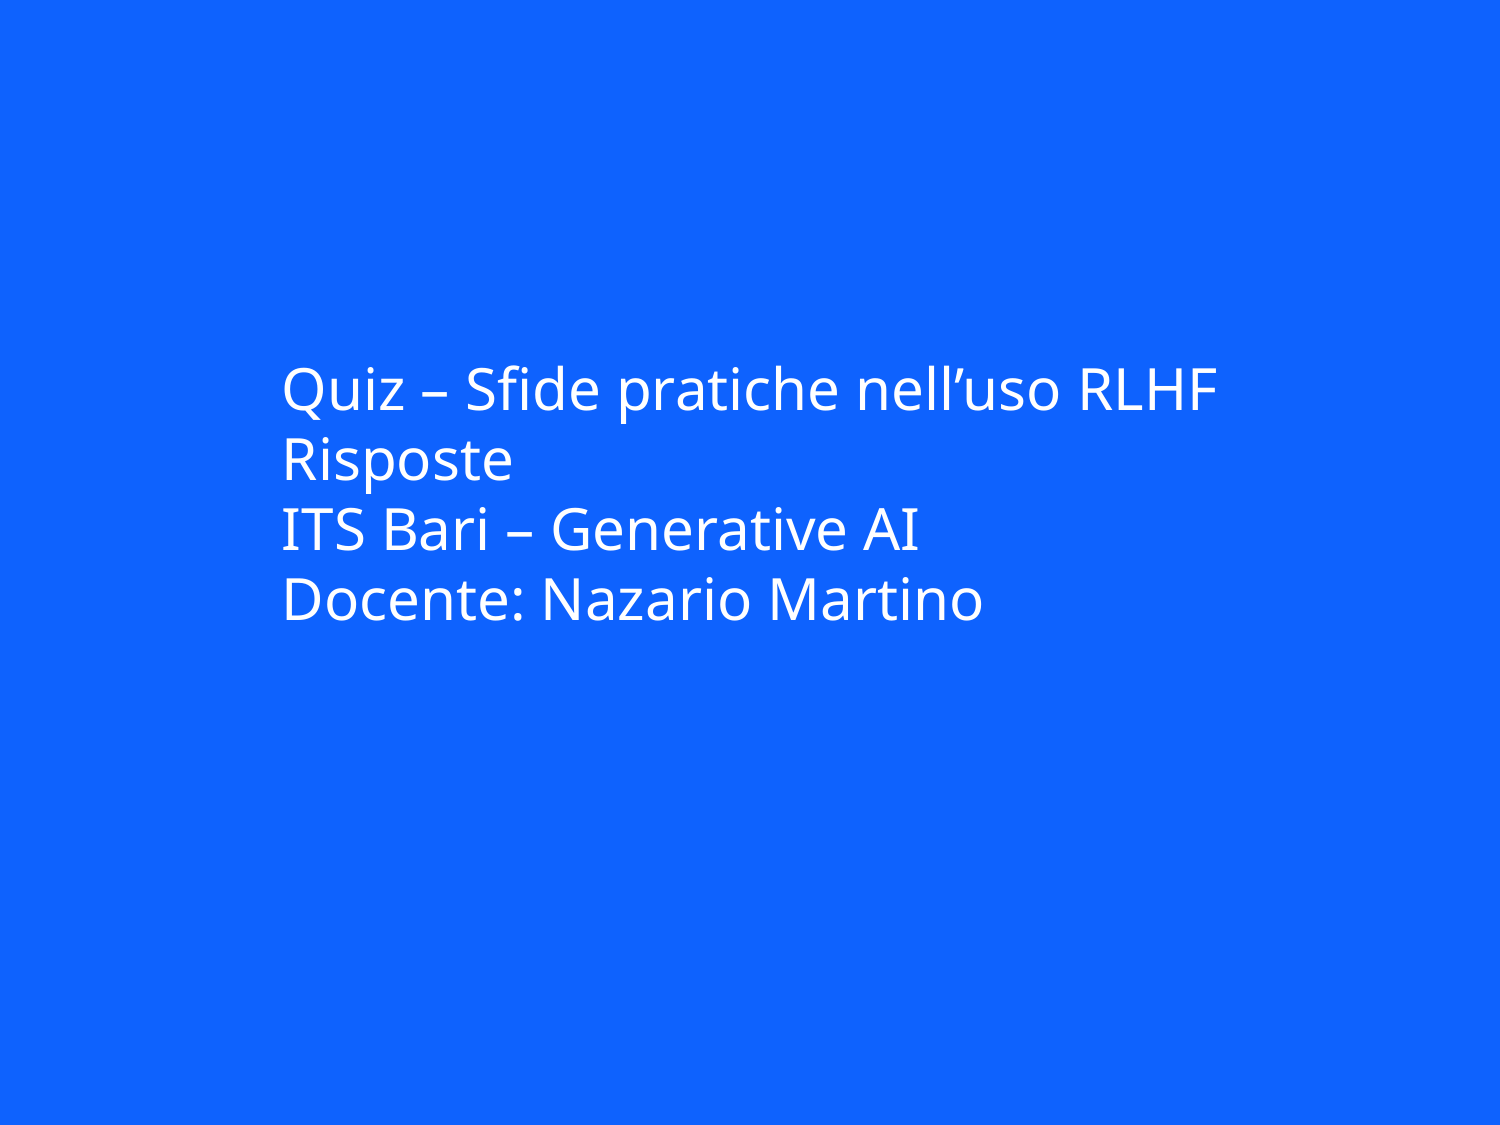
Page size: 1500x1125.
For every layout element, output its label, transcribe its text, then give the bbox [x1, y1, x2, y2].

text_box Quiz – Sfide pratiche nell’uso RLHF Risposte ITS Bari – Generative AI Docente: Nazario Martino [267, 299, 1233, 640]
